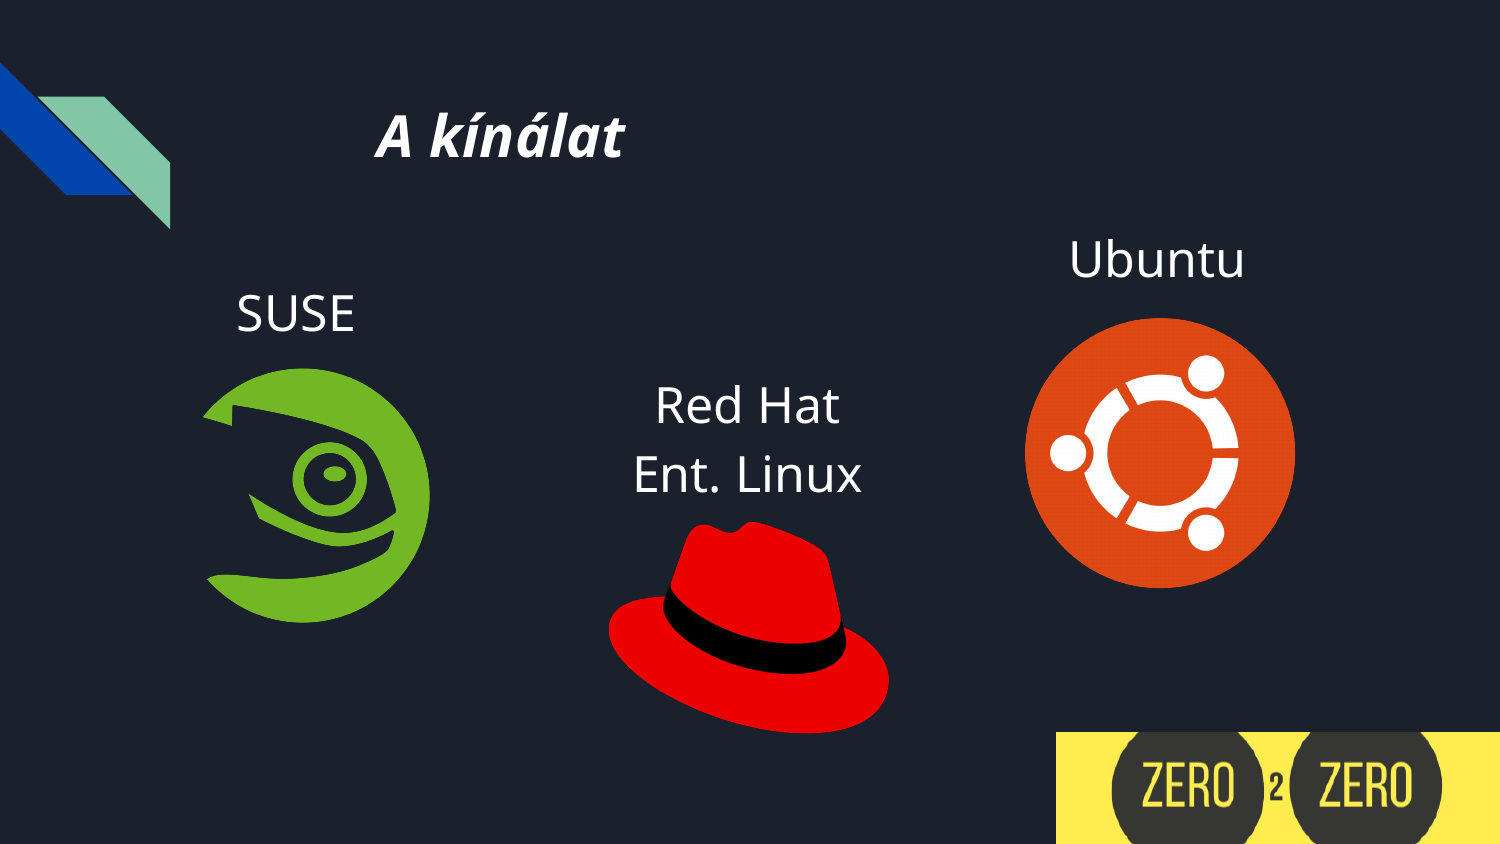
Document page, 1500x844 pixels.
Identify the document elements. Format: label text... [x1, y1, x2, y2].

picture [1024, 317, 1296, 589]
list Red Hat Ent. Linux [588, 349, 907, 828]
title A kínálat [362, 83, 1500, 234]
list Ubuntu [998, 203, 1317, 682]
picture [1055, 732, 1500, 844]
picture [157, 350, 448, 642]
list SUSE [137, 257, 456, 735]
picture [607, 520, 890, 736]
